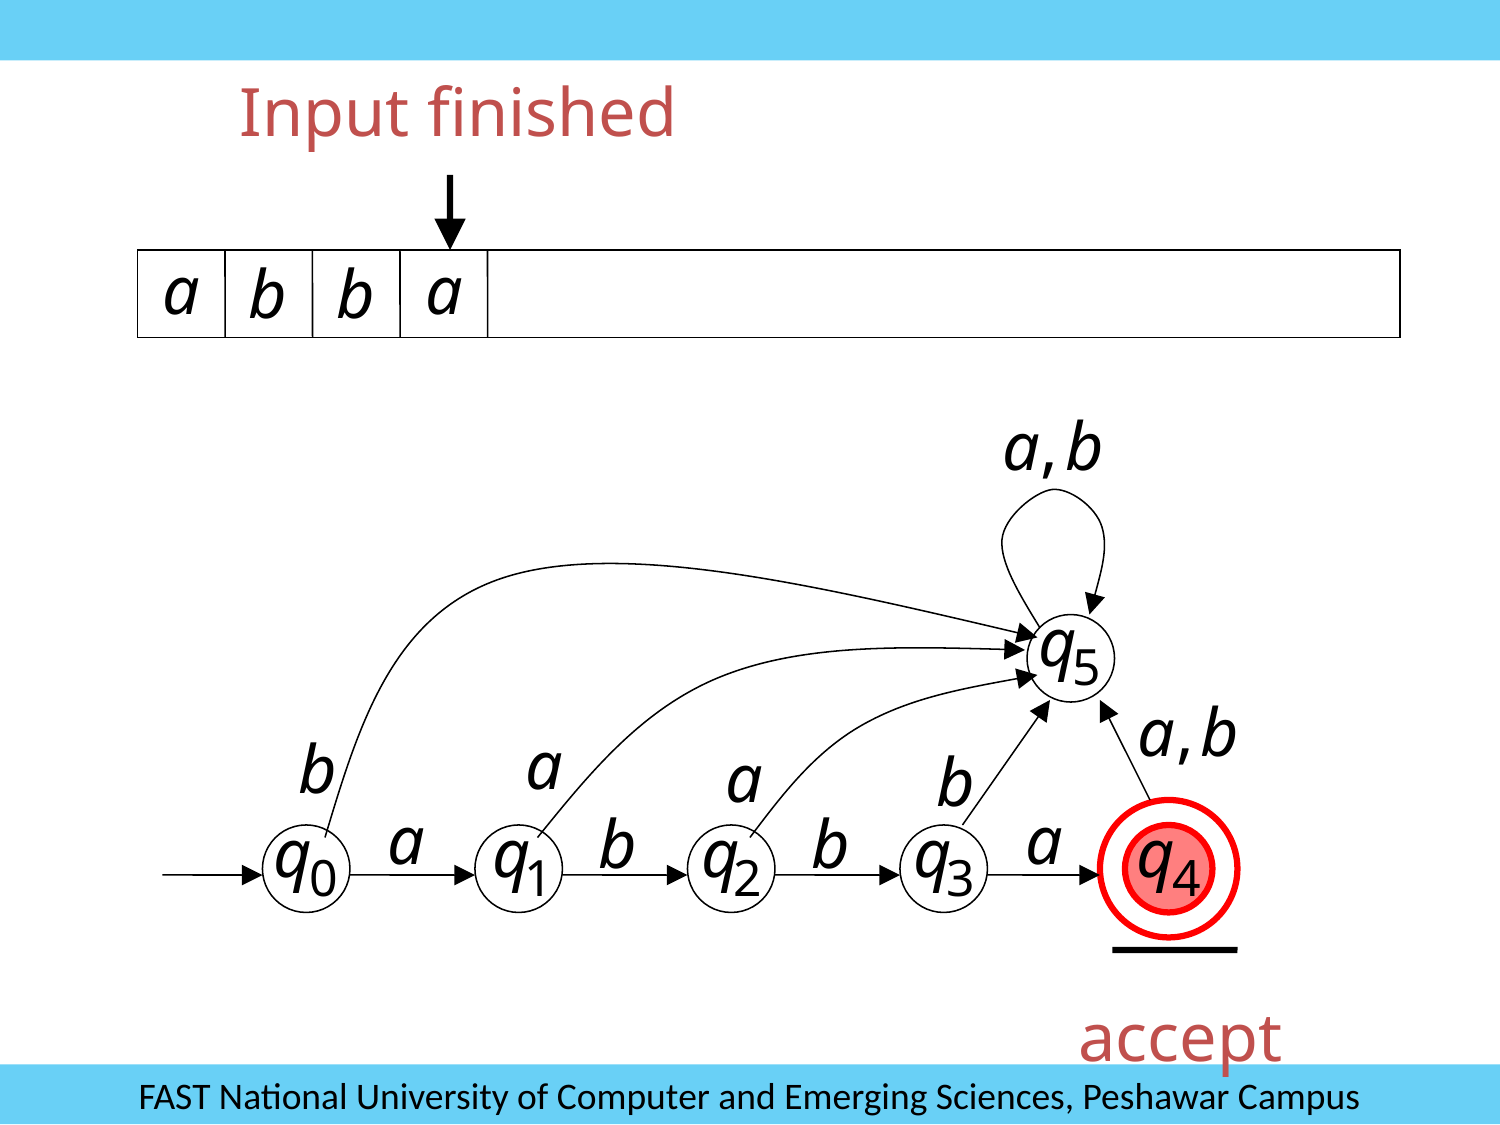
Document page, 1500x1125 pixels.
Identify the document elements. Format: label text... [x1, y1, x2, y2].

text_box [226, 249, 312, 338]
text_box [435, 864, 475, 886]
picture [162, 274, 207, 321]
picture [1024, 824, 1069, 871]
picture [387, 824, 432, 871]
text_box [1099, 699, 1248, 801]
text_box [1072, 864, 1100, 886]
picture [937, 749, 984, 813]
text_box [899, 842, 909, 896]
text_box accept [1063, 987, 1298, 1083]
picture [724, 762, 769, 809]
text_box [162, 864, 263, 886]
text_box [313, 249, 487, 338]
picture [599, 812, 646, 876]
picture [249, 262, 296, 326]
text_box [439, 174, 461, 250]
text_box [1001, 496, 1105, 619]
picture [337, 262, 384, 326]
picture [524, 749, 569, 796]
text_box [687, 842, 696, 895]
text_box [488, 249, 1400, 338]
picture [274, 824, 344, 903]
text_box [1027, 639, 1034, 673]
picture [914, 824, 980, 903]
picture [812, 812, 859, 876]
picture [424, 274, 469, 321]
text_box [548, 644, 1026, 831]
text_box [760, 668, 1034, 827]
text_box [555, 844, 563, 893]
text_box [329, 563, 1034, 831]
text_box [988, 700, 1050, 789]
text_box [474, 837, 488, 900]
picture [1137, 824, 1207, 903]
picture [1001, 414, 1113, 488]
picture [1039, 614, 1107, 692]
text_box Input finished [225, 62, 725, 158]
text_box [262, 845, 269, 892]
text_box [862, 864, 901, 886]
text_box [137, 249, 225, 338]
picture [493, 824, 550, 903]
text_box [1099, 809, 1238, 938]
text_box [650, 864, 688, 886]
picture [299, 737, 346, 801]
picture [701, 824, 767, 903]
